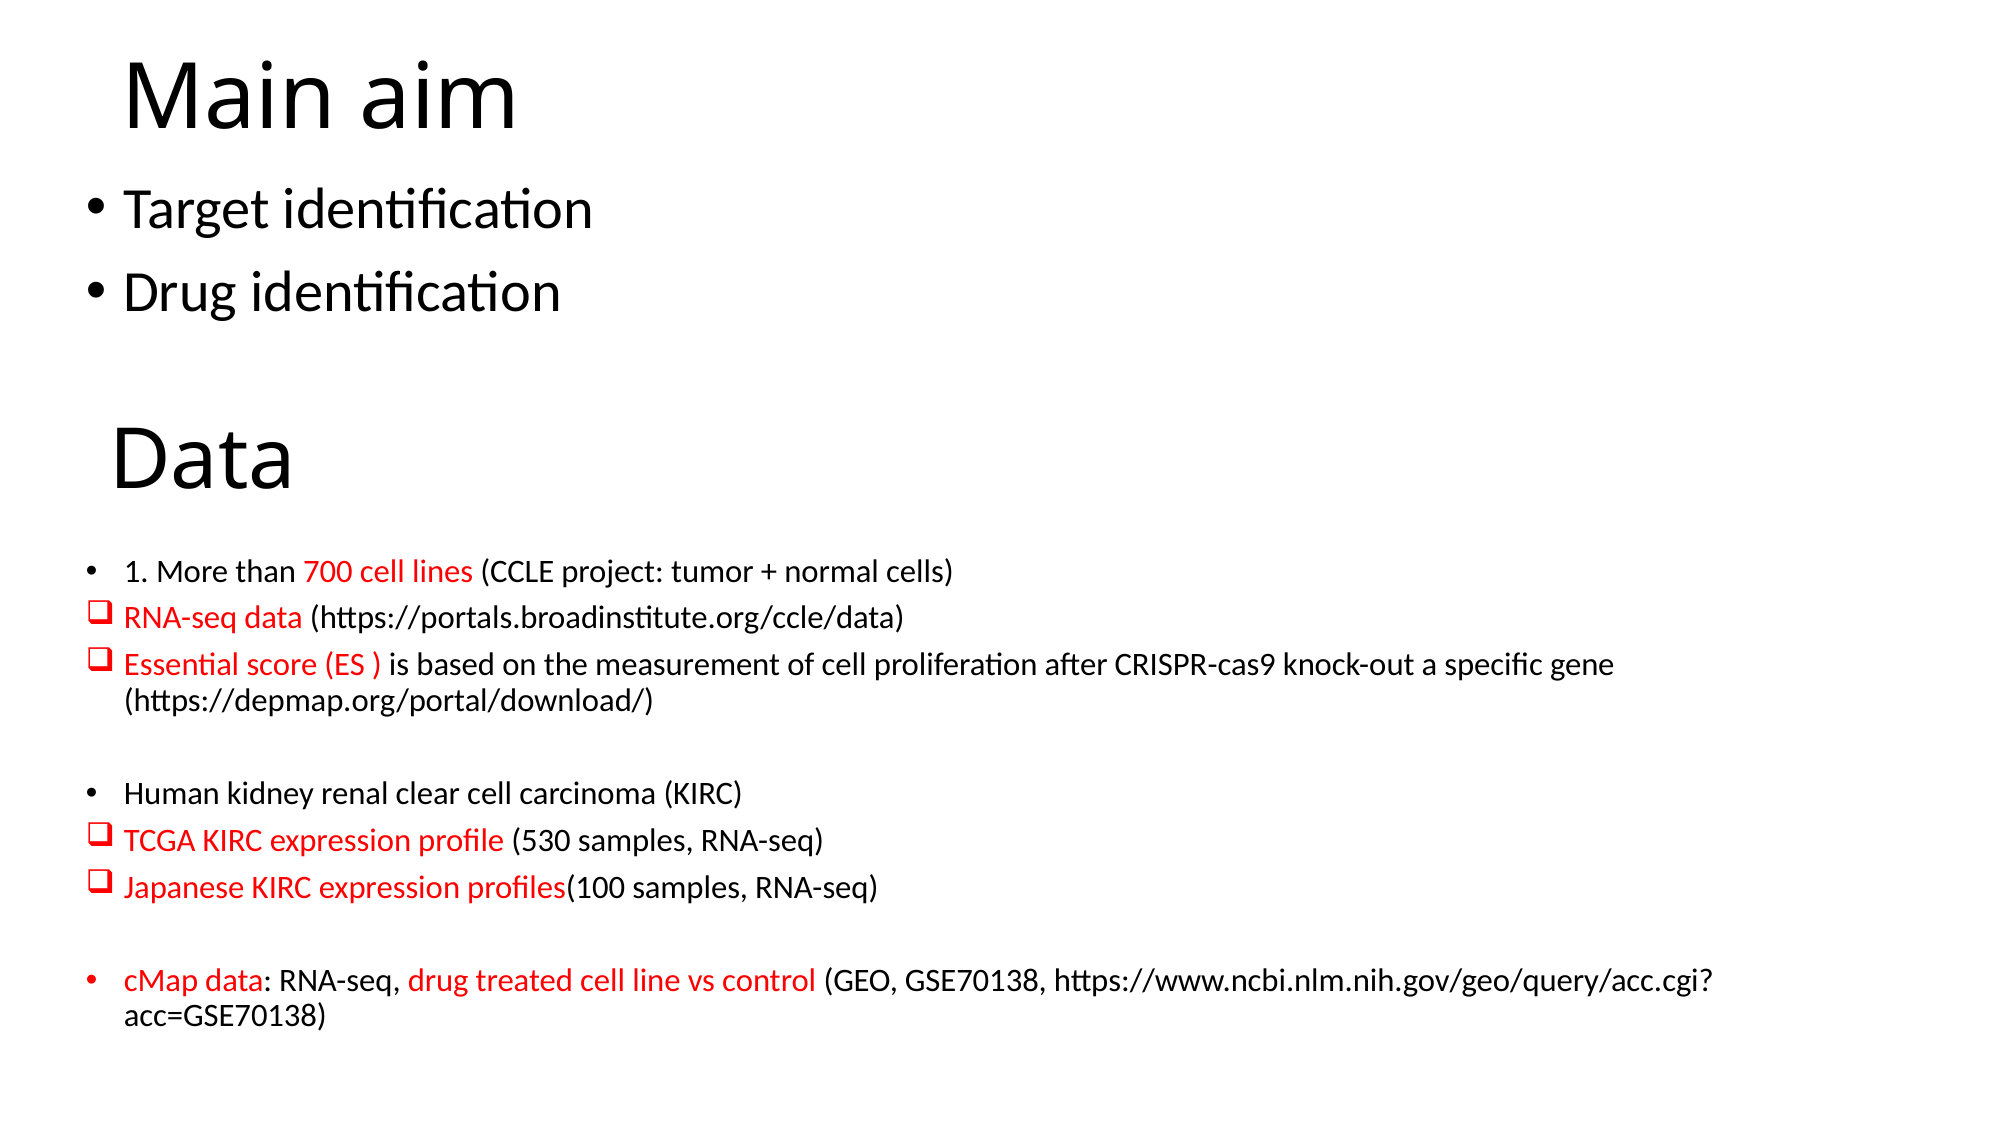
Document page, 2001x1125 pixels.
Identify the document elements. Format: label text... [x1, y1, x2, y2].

text_box Data [0, 407, 570, 515]
list Target identification Drug identification [70, 170, 721, 395]
title Main aim [105, 18, 601, 170]
text_box 1. More than 700 cell lines (CCLE project: tumor + normal cells) RNA-seq data (https://portals.broadinstitute.org/ccle/data) Essential score (ES ) is based on the measurement of cell proliferation after CRISPR-cas9 knock-out a specific gene (https://depmap.org/portal/download/) Human kidney renal clear cell carcinoma (KIRC) TCGA KIRC expression profile (530 samples, RNA-seq) Japanese KIRC expression profiles(100 samples, RNA-seq) cMap data: RNA-seq, drug treated cell line vs control (GEO, GSE70138, https://www.ncbi.nlm.nih.gov/geo/query/acc.cgi?acc=GSE70138) [70, 546, 1796, 1049]
